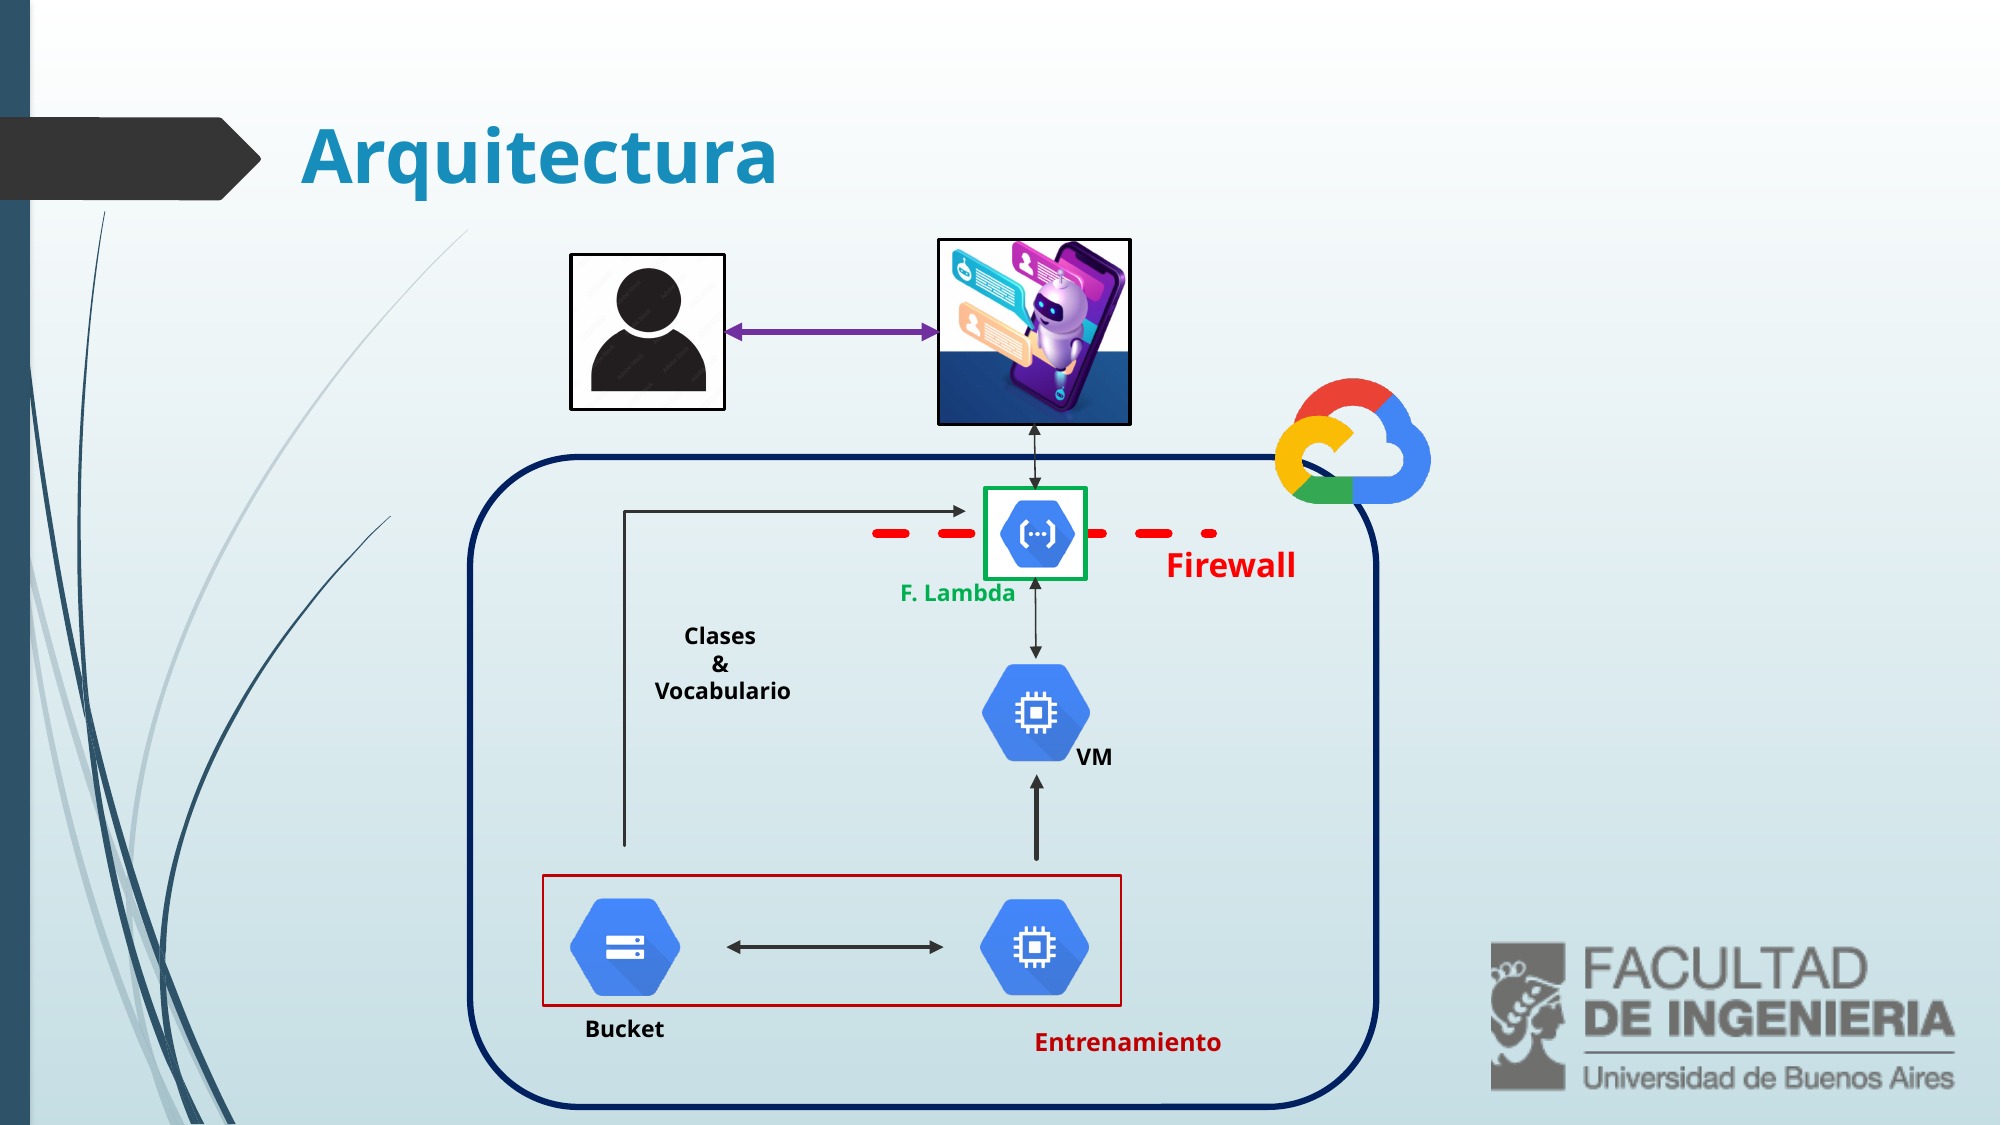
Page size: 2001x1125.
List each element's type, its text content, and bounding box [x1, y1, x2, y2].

picture [1491, 940, 1957, 1096]
picture [981, 658, 1091, 767]
picture [987, 489, 1084, 577]
title Arquitectura [286, 100, 1749, 311]
picture [940, 241, 1129, 423]
picture [572, 255, 724, 409]
text_box [468, 455, 1378, 1109]
text_box VM [1061, 735, 1128, 778]
picture [523, 845, 727, 1049]
picture [1271, 361, 1435, 525]
picture [980, 893, 1089, 1002]
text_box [627, 507, 963, 850]
text_box F. Lambda [967, 571, 1030, 614]
